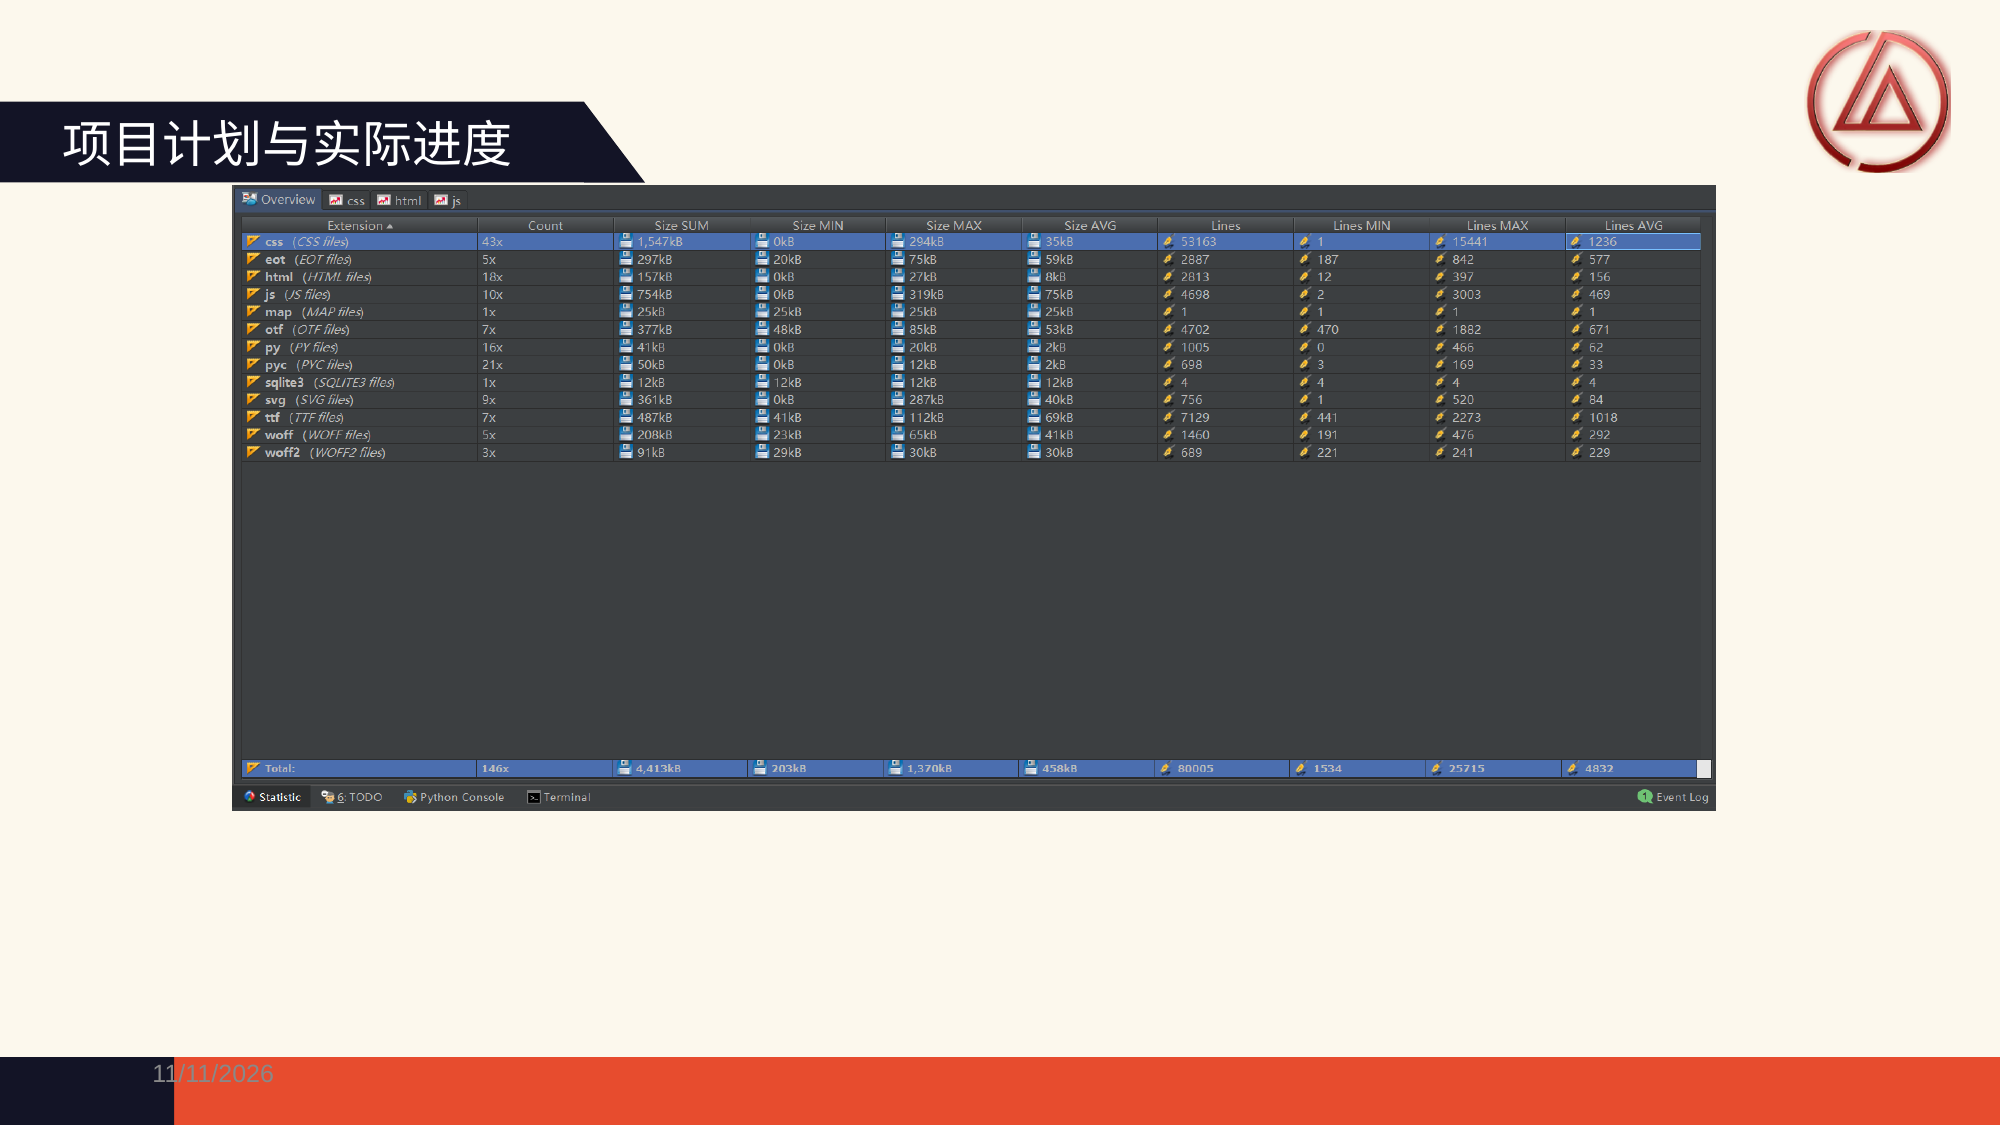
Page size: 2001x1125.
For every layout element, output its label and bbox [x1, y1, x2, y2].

text_box [0, 101, 646, 183]
picture [232, 185, 1716, 811]
slide_number [137, 1042, 588, 1103]
picture [1804, 30, 1951, 173]
